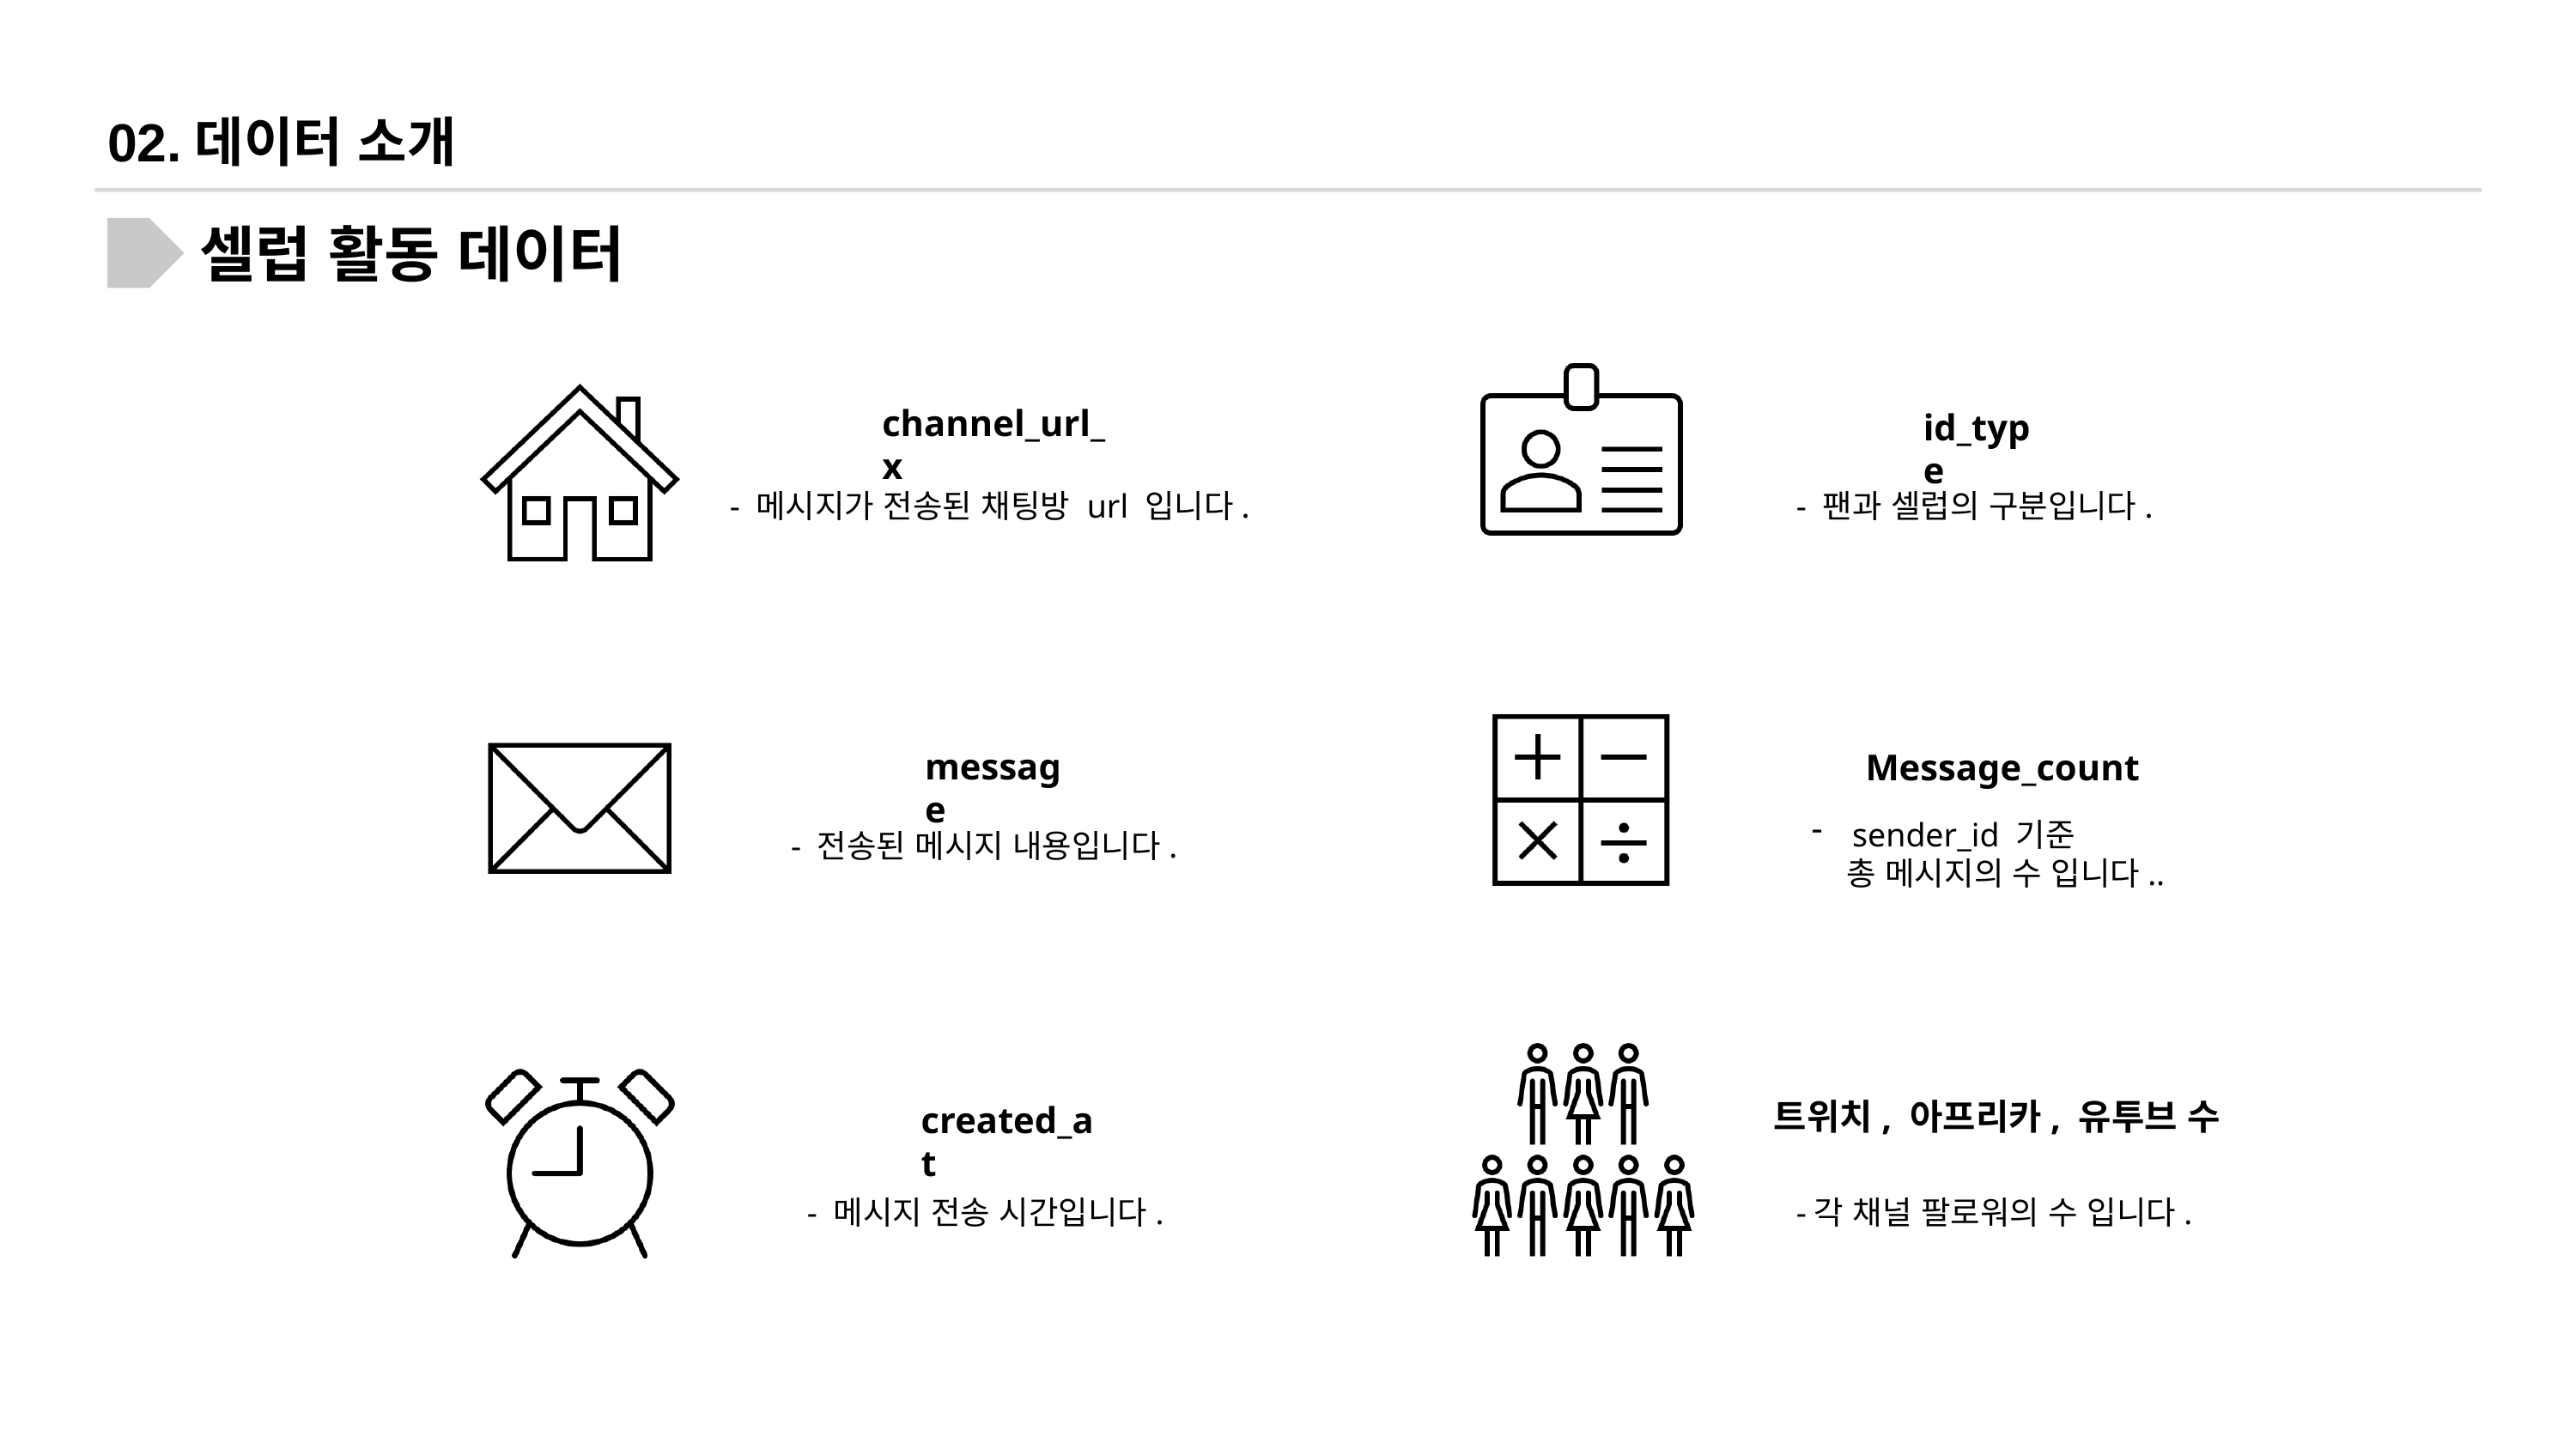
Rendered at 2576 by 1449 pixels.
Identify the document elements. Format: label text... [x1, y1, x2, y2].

picture [444, 1028, 715, 1299]
text_box created_at [908, 1090, 1115, 1185]
text_box [106, 216, 186, 289]
text_box - 팬과 셀럽의 구분입니다. [1783, 479, 2192, 531]
text_box sender_id 기준 총 메시지의 수 입니다.. [1799, 808, 2208, 898]
picture [1459, 327, 1703, 571]
text_box 트위치, 아프리카, 유투브 수 [1761, 1088, 2256, 1144]
text_box 02.데이터 소개 [94, 101, 580, 179]
text_box channel_url_x [869, 393, 1133, 479]
text_box - 메시지 전송 시간입니다. [794, 1185, 1209, 1237]
picture [1461, 1028, 1704, 1271]
text_box [94, 187, 2482, 192]
text_box id_type [1910, 398, 2059, 479]
text_box - 메시지가 전송된 채팅방 url 입니다. [716, 479, 1286, 531]
text_box - 전송된 메시지 내용입니다. [778, 819, 1221, 871]
picture [463, 355, 696, 588]
picture [1461, 681, 1704, 925]
text_box 셀럽 활동 데이터 [186, 209, 756, 296]
picture [463, 692, 696, 925]
text_box Message_count [1852, 738, 2154, 794]
text_box message [912, 737, 1086, 819]
text_box -각 채널 팔로워의 수 입니다. [1783, 1185, 2233, 1237]
